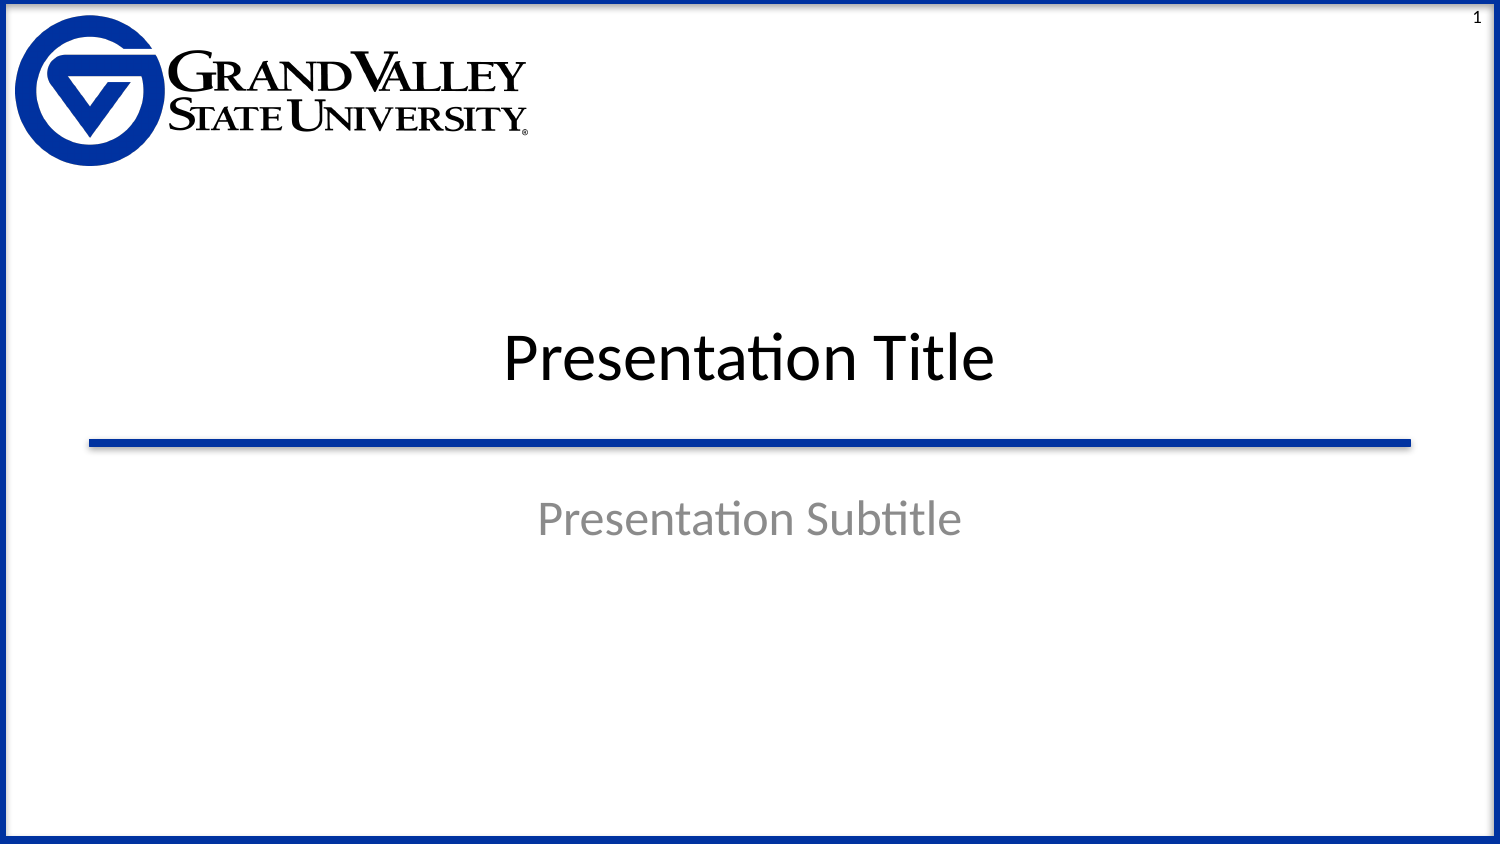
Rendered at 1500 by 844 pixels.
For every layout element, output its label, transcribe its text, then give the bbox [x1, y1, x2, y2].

title Presentation Title [112, 262, 1388, 443]
picture [15, 15, 528, 166]
subtitle Presentation Subtitle [225, 478, 1275, 694]
